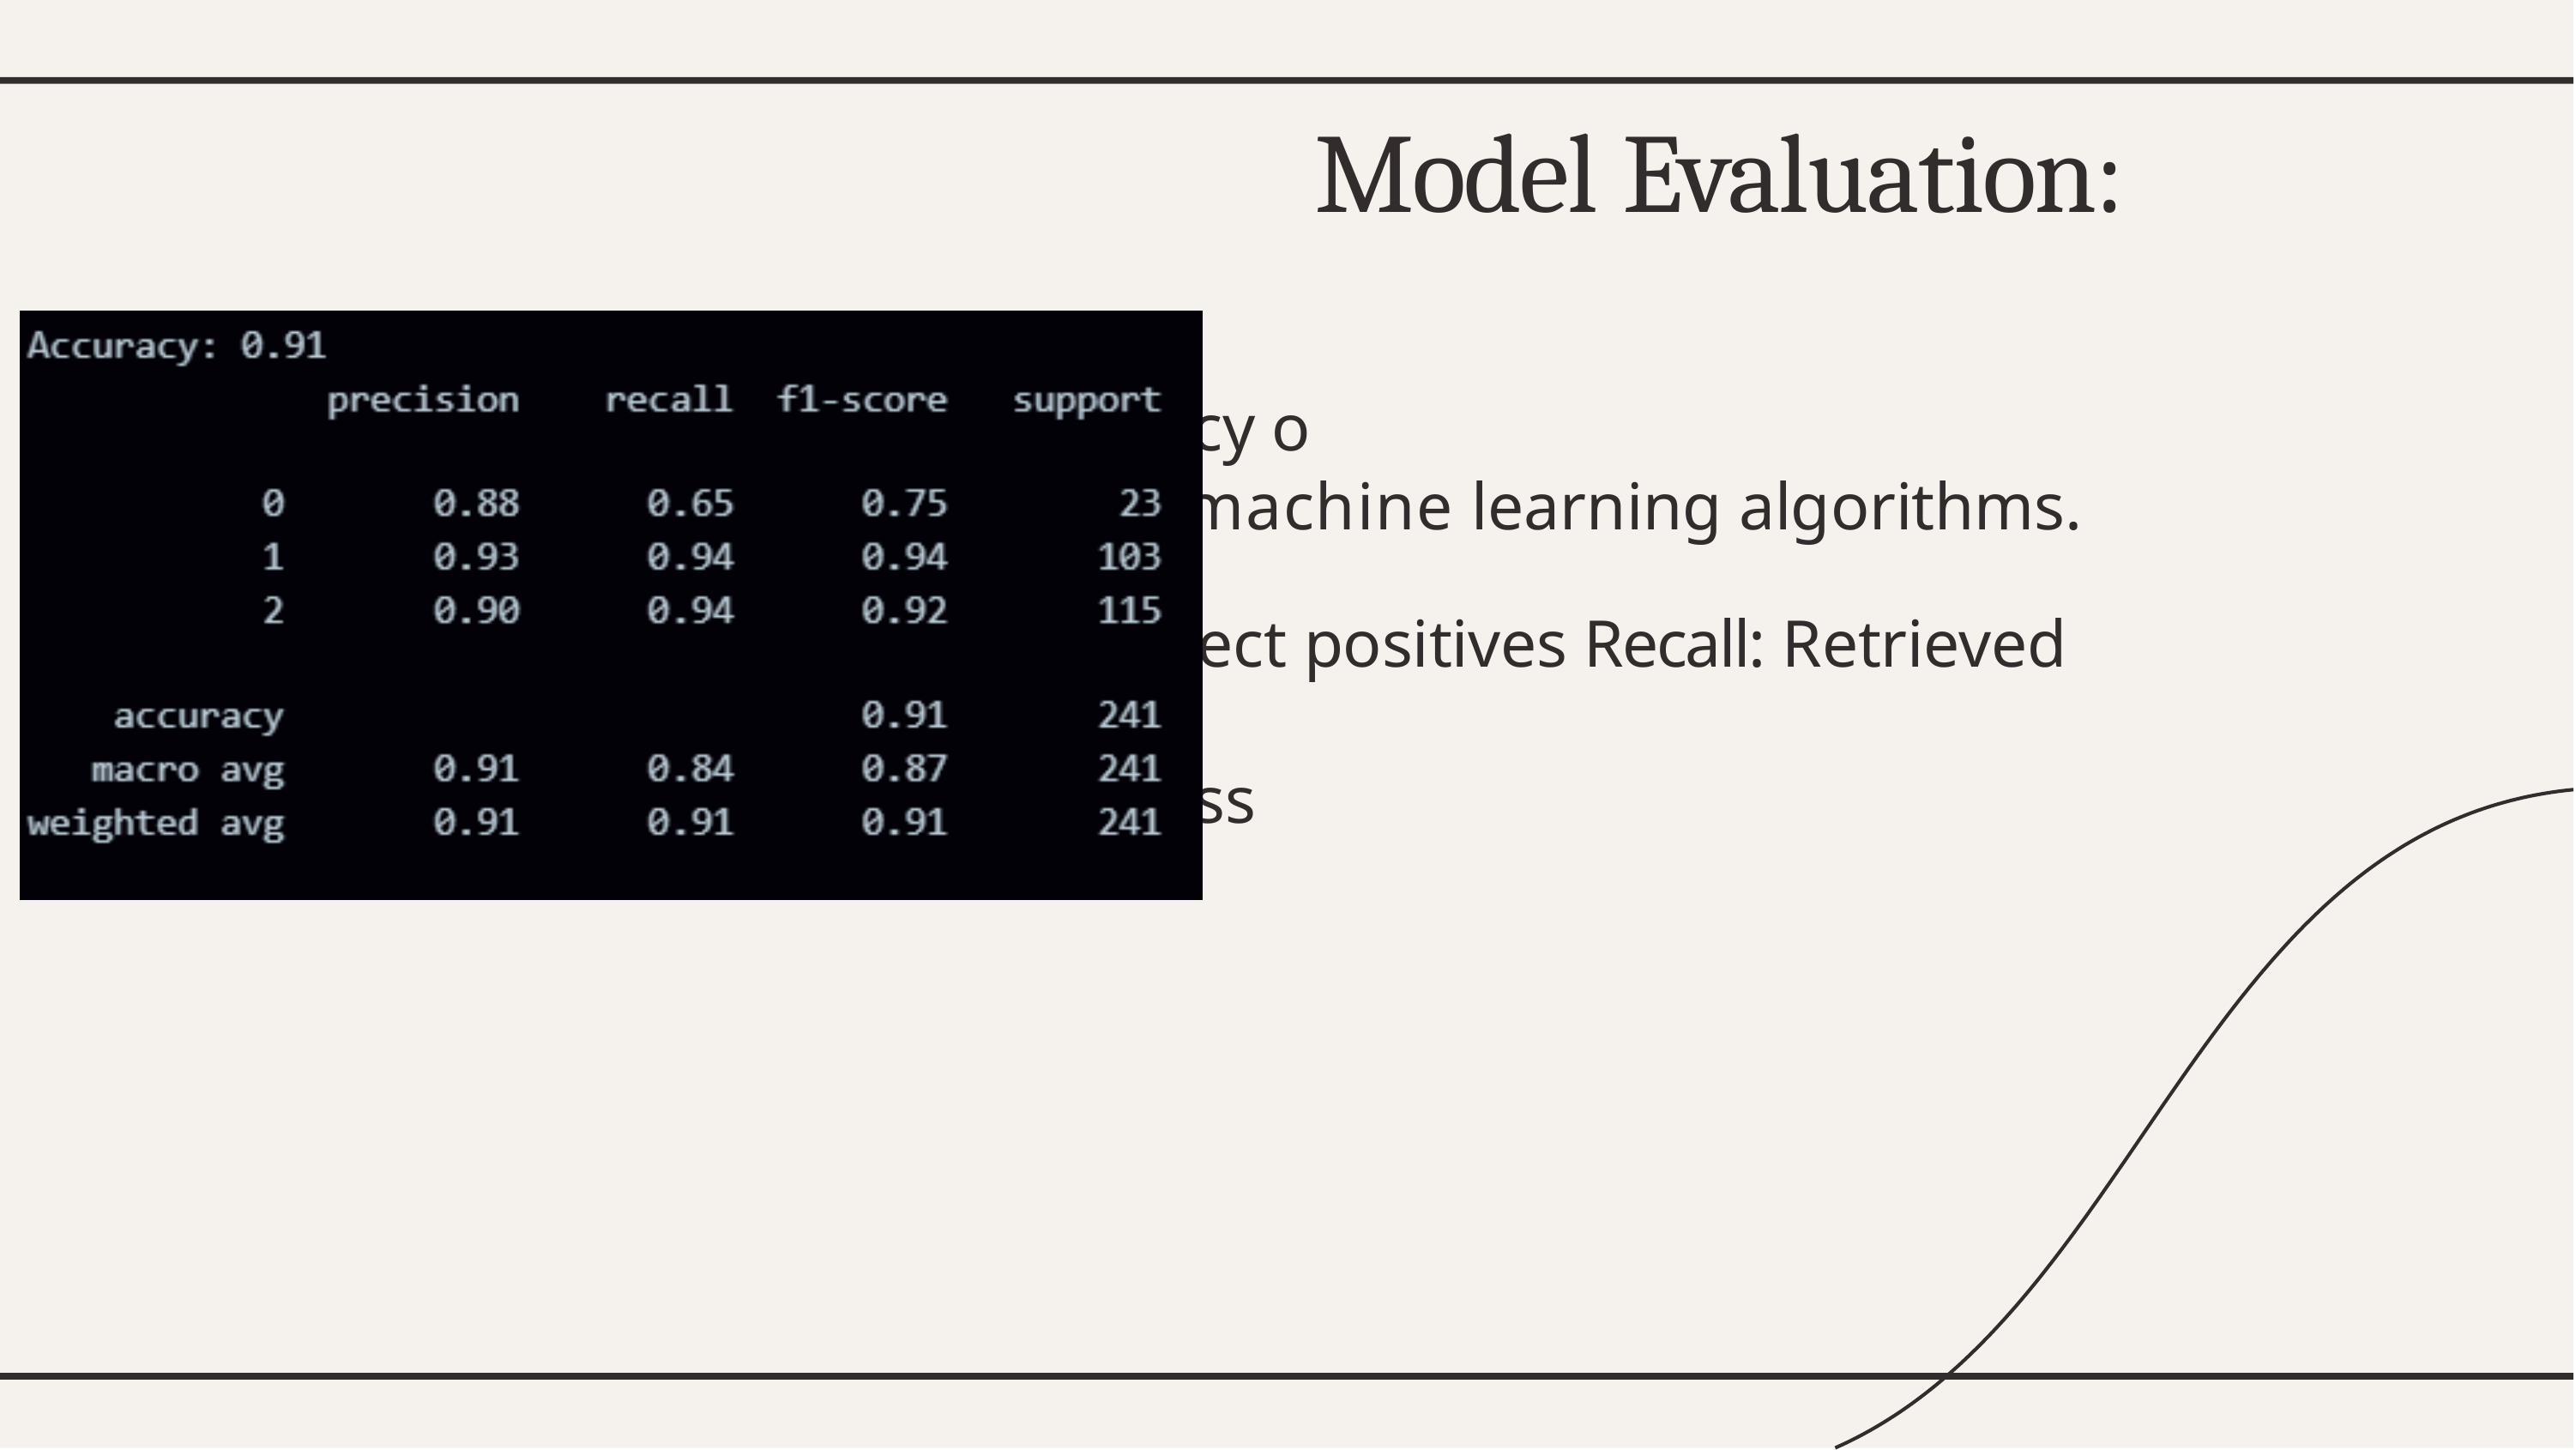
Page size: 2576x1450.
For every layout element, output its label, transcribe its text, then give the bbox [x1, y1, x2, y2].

text_box [1835, 1380, 1943, 1448]
list Model Accuracy: This model achieved a good accuracy o 91% which is way better than other machine learning algorithms. Classiﬁcation Report: Precision: Correct positives Recall: Retrieved positives F1-score: Balance metric for each class [120, 278, 2576, 1138]
text_box [1919, 1138, 2183, 1373]
picture [20, 311, 1203, 901]
text_box [0, 76, 2573, 84]
text_box [0, 1373, 2573, 1380]
title Model Evaluation: [1312, 98, 2152, 342]
